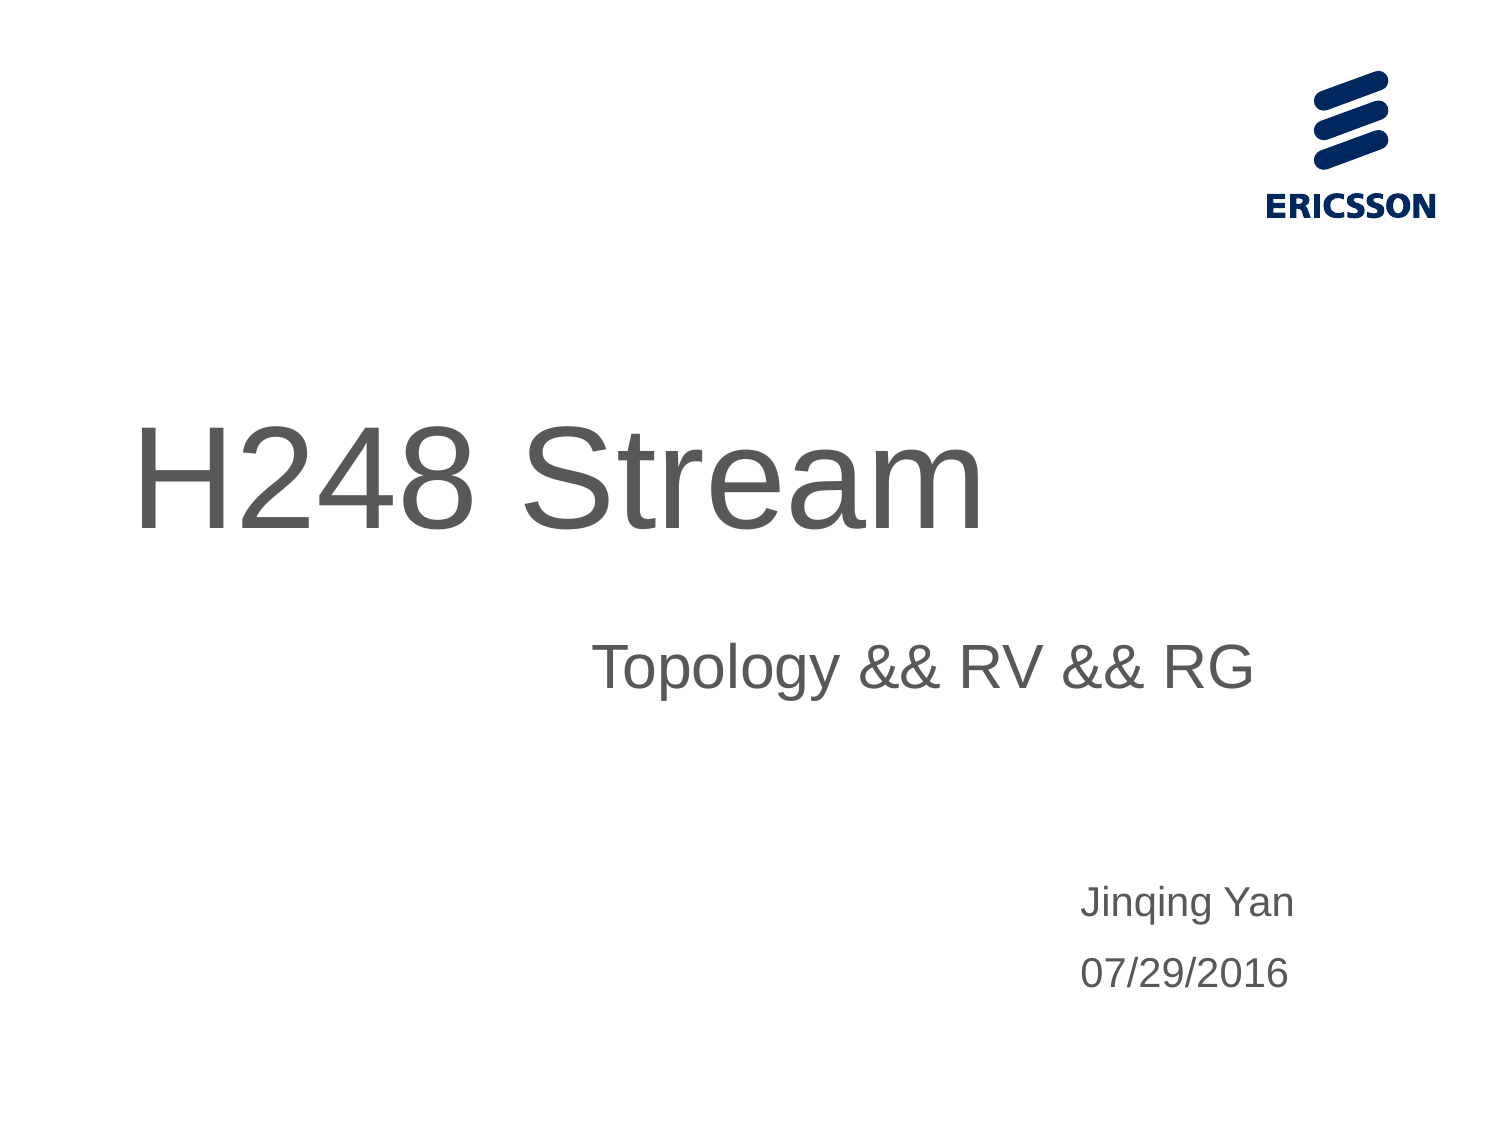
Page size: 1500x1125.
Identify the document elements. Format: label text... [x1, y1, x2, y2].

text_box Jinqing Yan 07/29/2016 [1065, 867, 1464, 1003]
title H248 Stream [118, 256, 1489, 723]
subtitle Topology && RV && RG [579, 471, 1500, 700]
